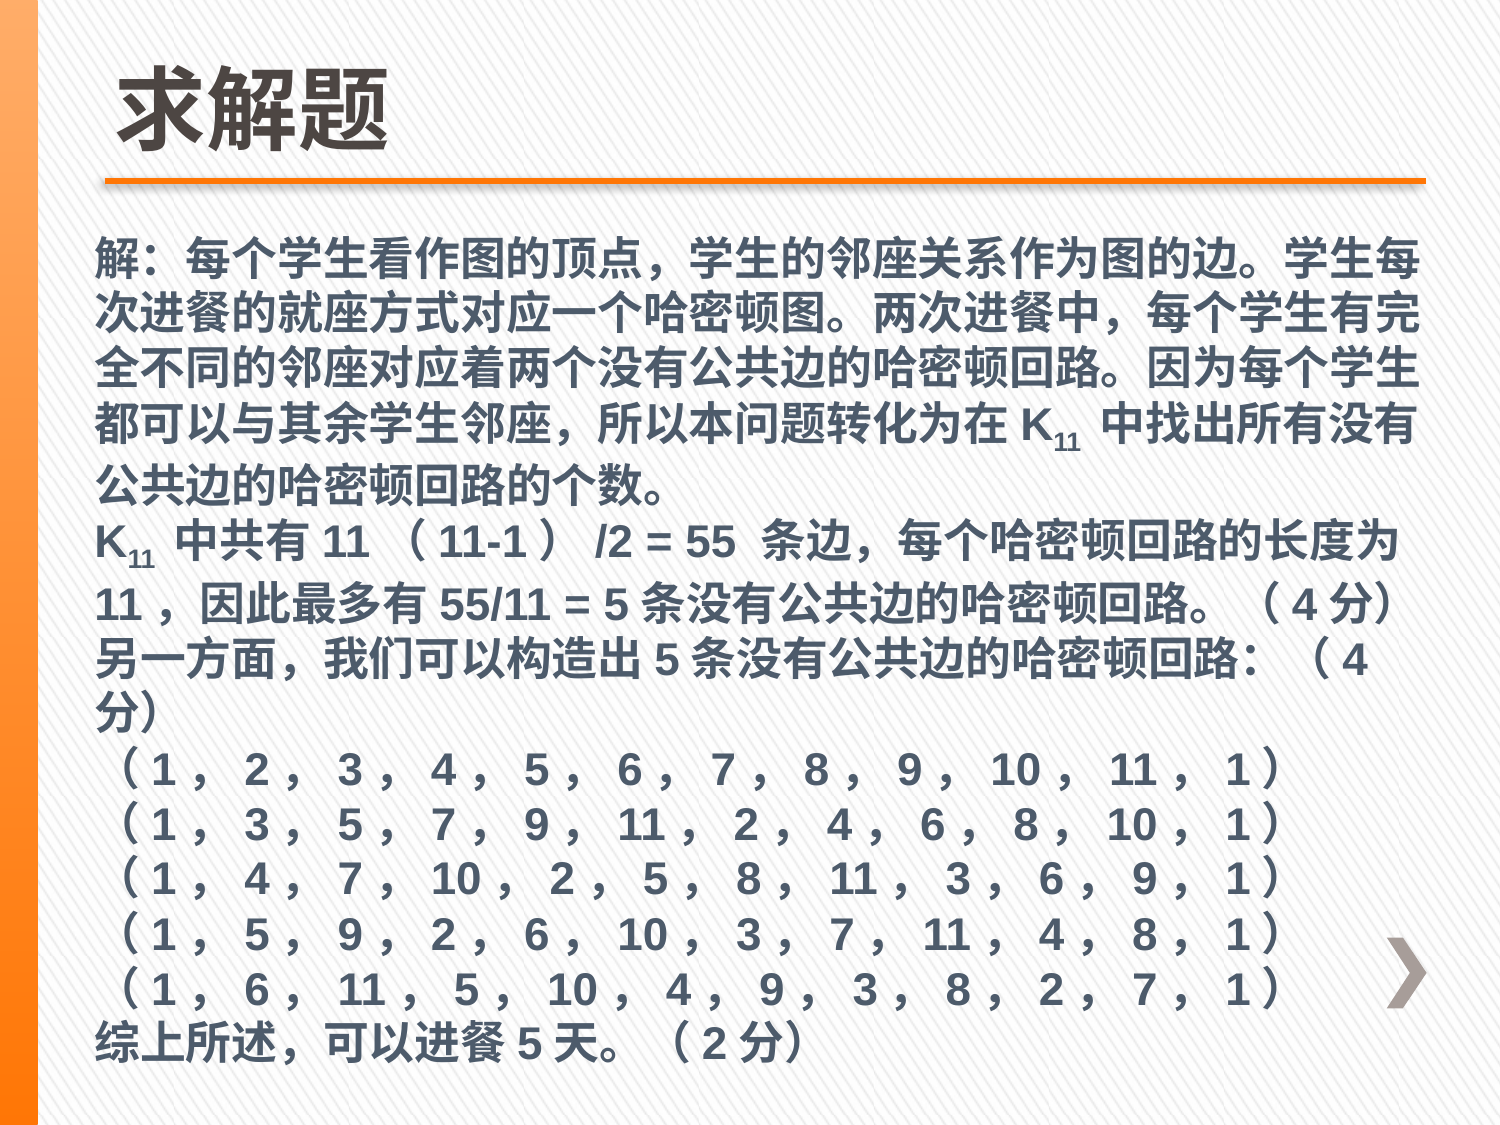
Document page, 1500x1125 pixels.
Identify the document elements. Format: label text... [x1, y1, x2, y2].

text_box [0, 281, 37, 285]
text_box 解：每个学生看作图的顶点，学生的邻座关系作为图的边。学生每次进餐的就座方式对应一个哈密顿图。两次进餐中，每个学生有完全不同的邻座对应着两个没有公共边的哈密顿回路。因为每个学生都可以与其余学生邻座，所以本问题转化为在K11 中找出所有没有公共边的哈密顿回路的个数。 K11 中共有11（11-1）/2 = 55 条边，每个哈密顿回路的长度为11，因此最多有55/11 = 5条没有公共边的哈密顿回路。（4分） 另一方面，我们可以构造出5条没有公共边的哈密顿回路：（4分） （1，2，3，4，5，6，7，8，9，10，11，1） （1，3，5，7，9，11，2，4，6，8，10，1） （1，4，7，10，2，5，8，11，3，6，9，1） （1，5，9，2，6，10，3，7，11，4，8，1） （1，6，11，5，10，4，9，3，8，2，7，1） 综上所述，可以进餐5天。（2分） [79, 221, 1462, 1077]
title 求解题 [99, 0, 1422, 170]
